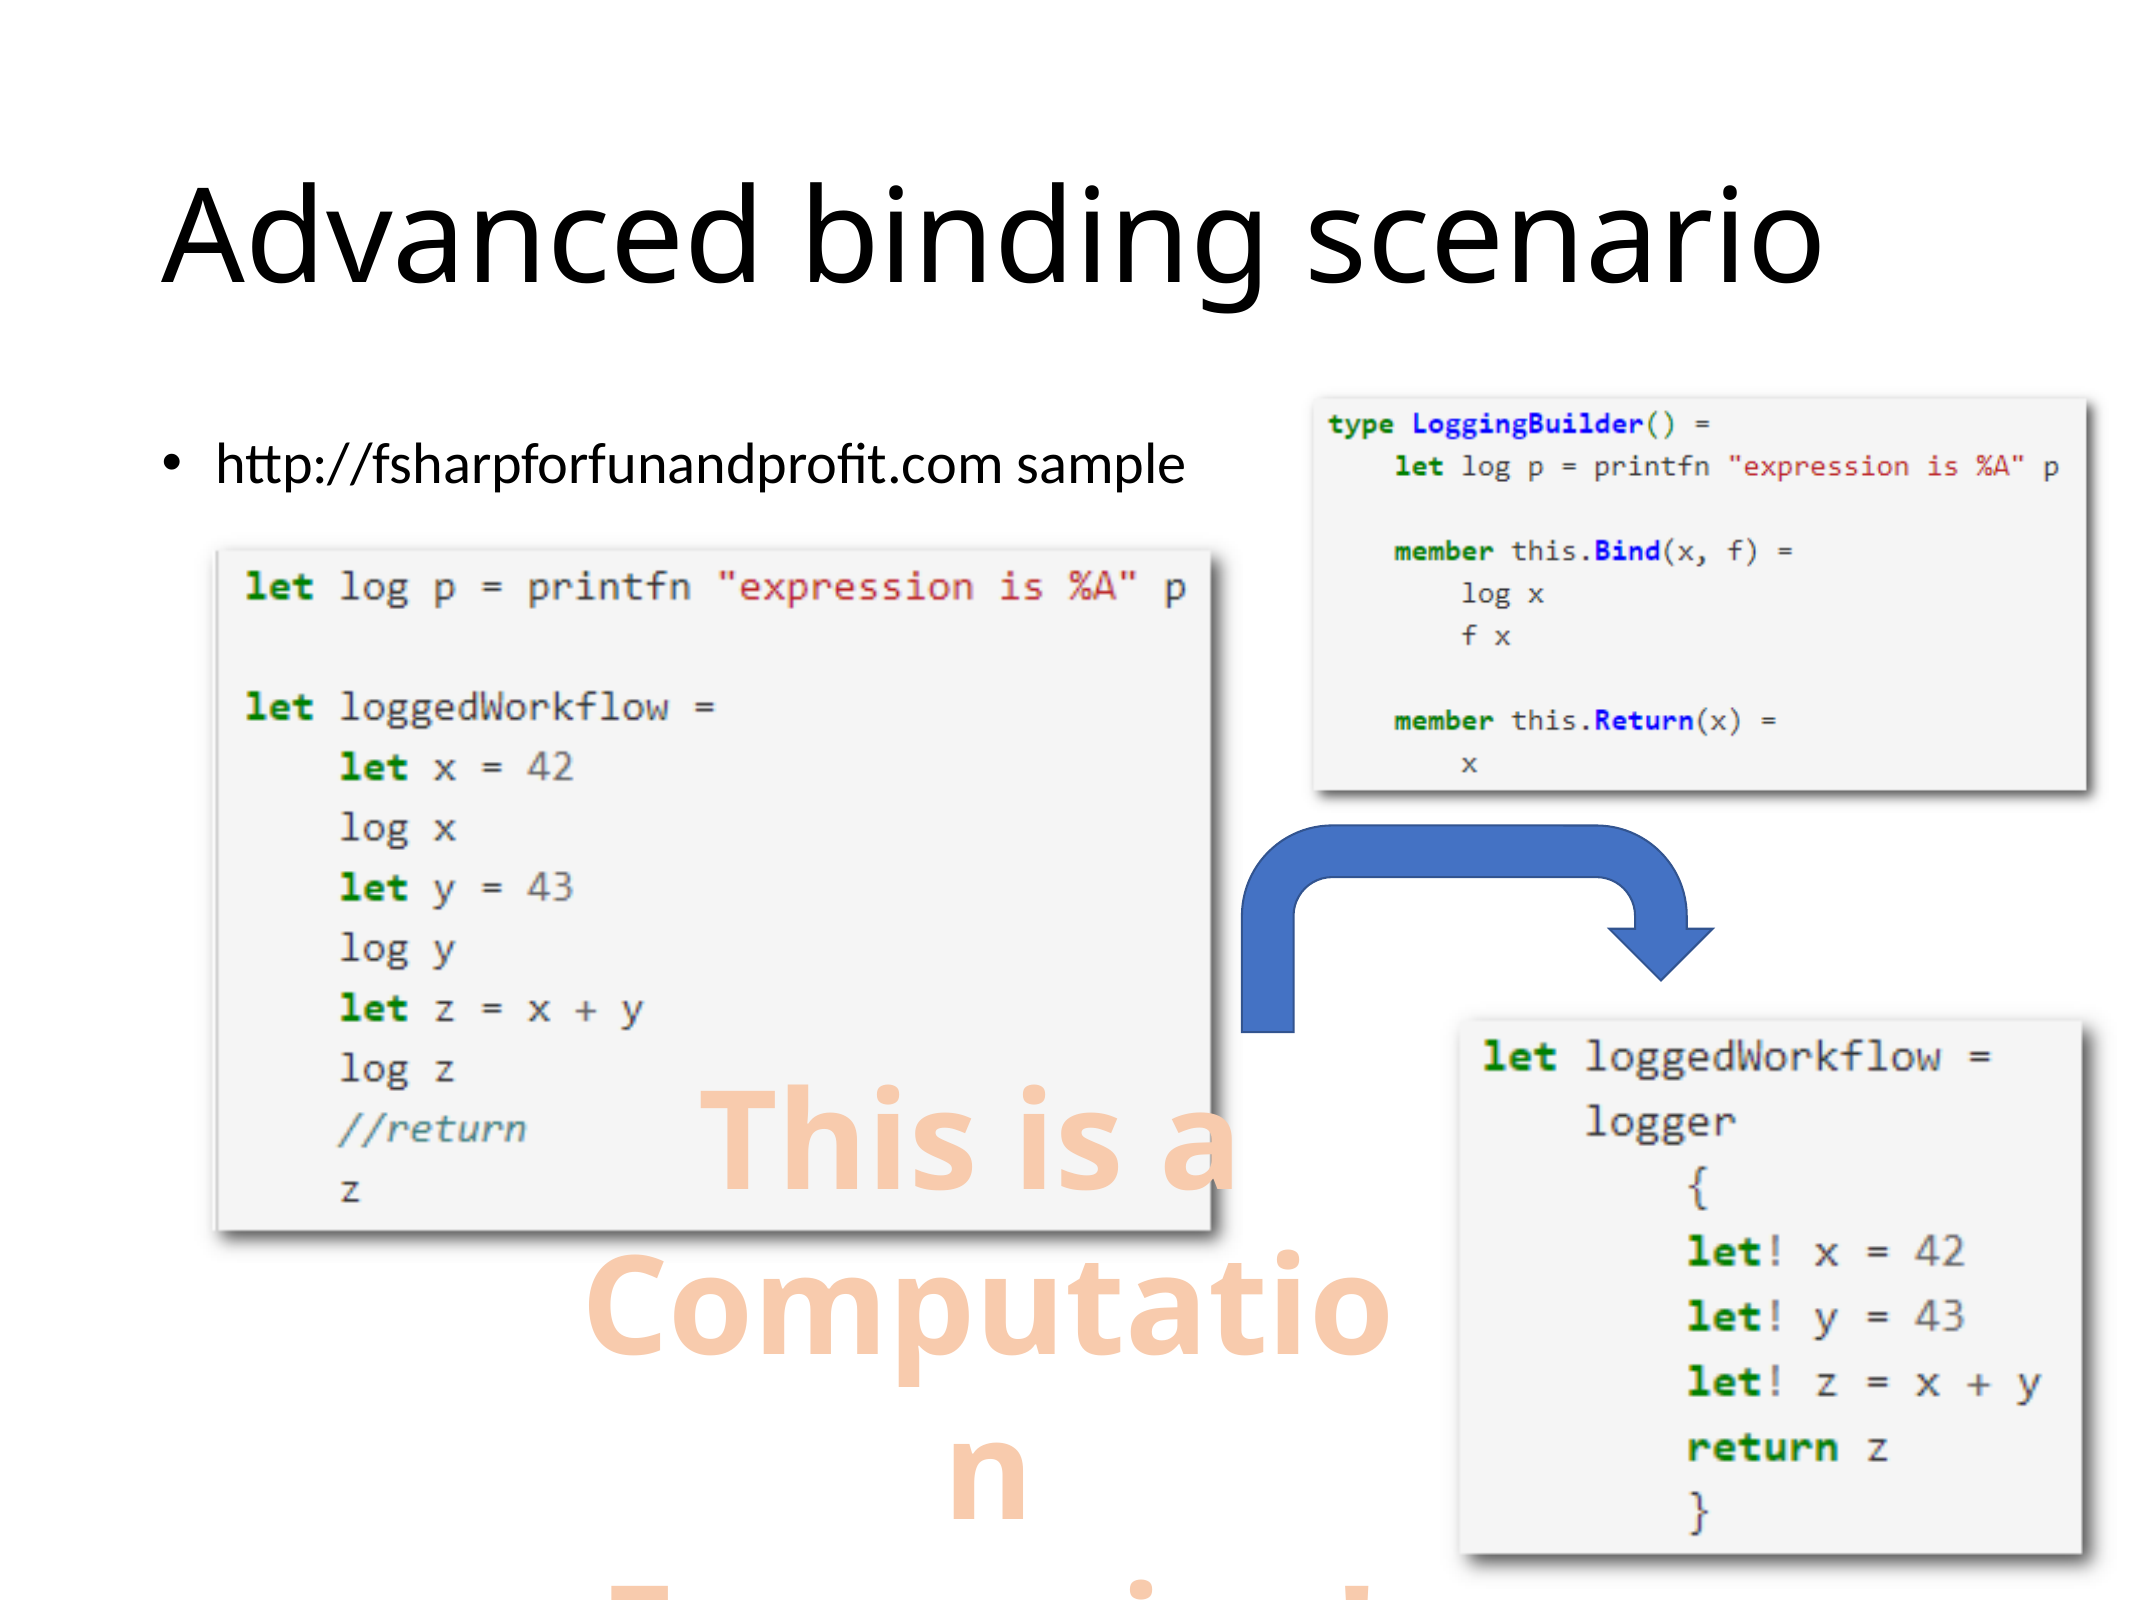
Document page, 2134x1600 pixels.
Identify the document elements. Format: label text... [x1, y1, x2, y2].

picture [1430, 991, 2117, 1589]
text_box This is a Computation Expression! [545, 1044, 1431, 1600]
picture [184, 523, 1243, 1263]
text_box [1243, 824, 1716, 1034]
picture [1294, 379, 2109, 813]
list http://fsharpforfunandprofit.com sample [146, 425, 1987, 1442]
title Advanced binding scenario [146, 85, 1987, 395]
